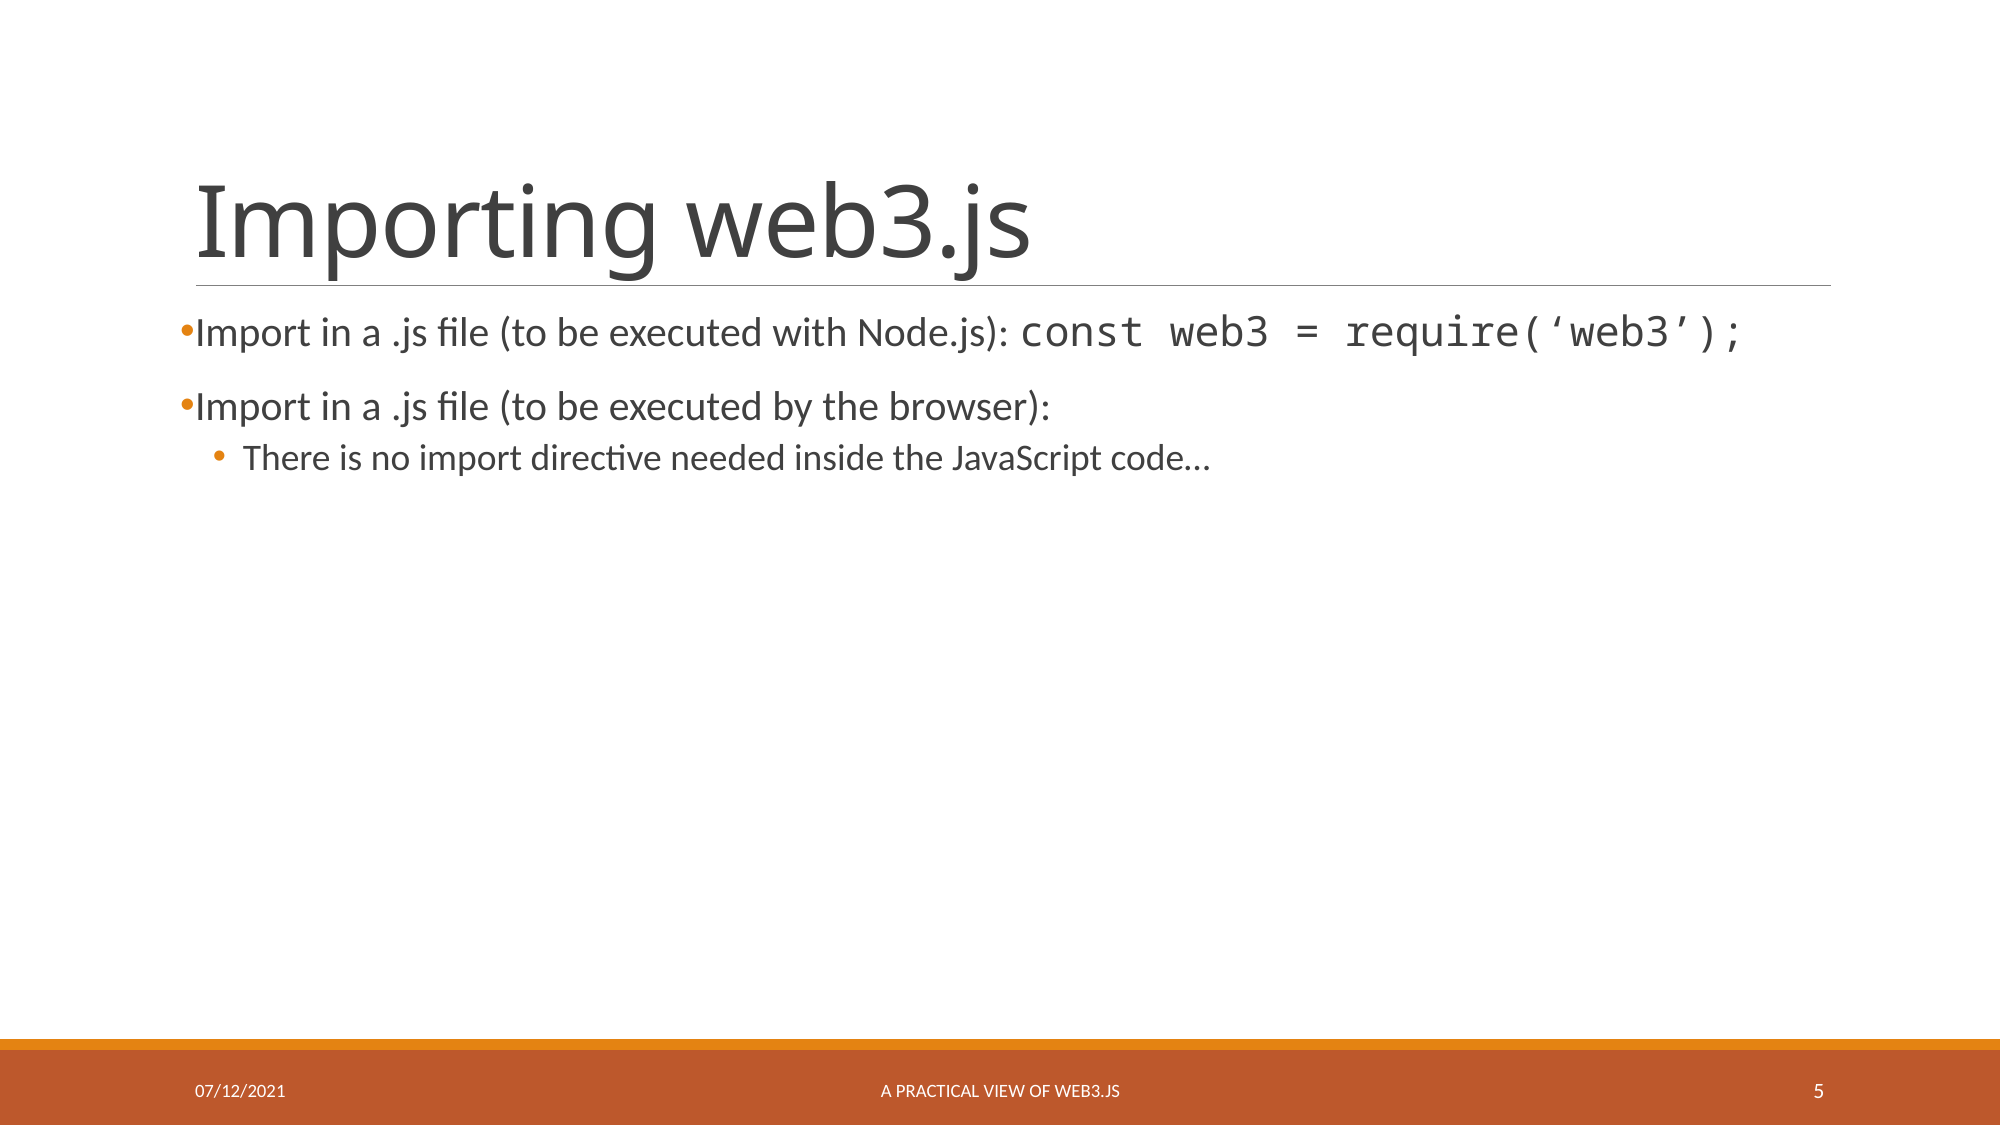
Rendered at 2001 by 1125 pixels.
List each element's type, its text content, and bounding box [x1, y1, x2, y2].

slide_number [180, 1059, 586, 1120]
title Importing web3.js [180, 47, 1830, 285]
list Import in a .js file (to be executed with Node.js): const web3 = require(‘web3’); Import in a .js file (to be executed by the browser): There is no import directive needed inside the JavaScript code… [180, 302, 1859, 963]
footer A practical view of web3.js [604, 1059, 1396, 1120]
slide_number 5 [1624, 1059, 1840, 1120]
